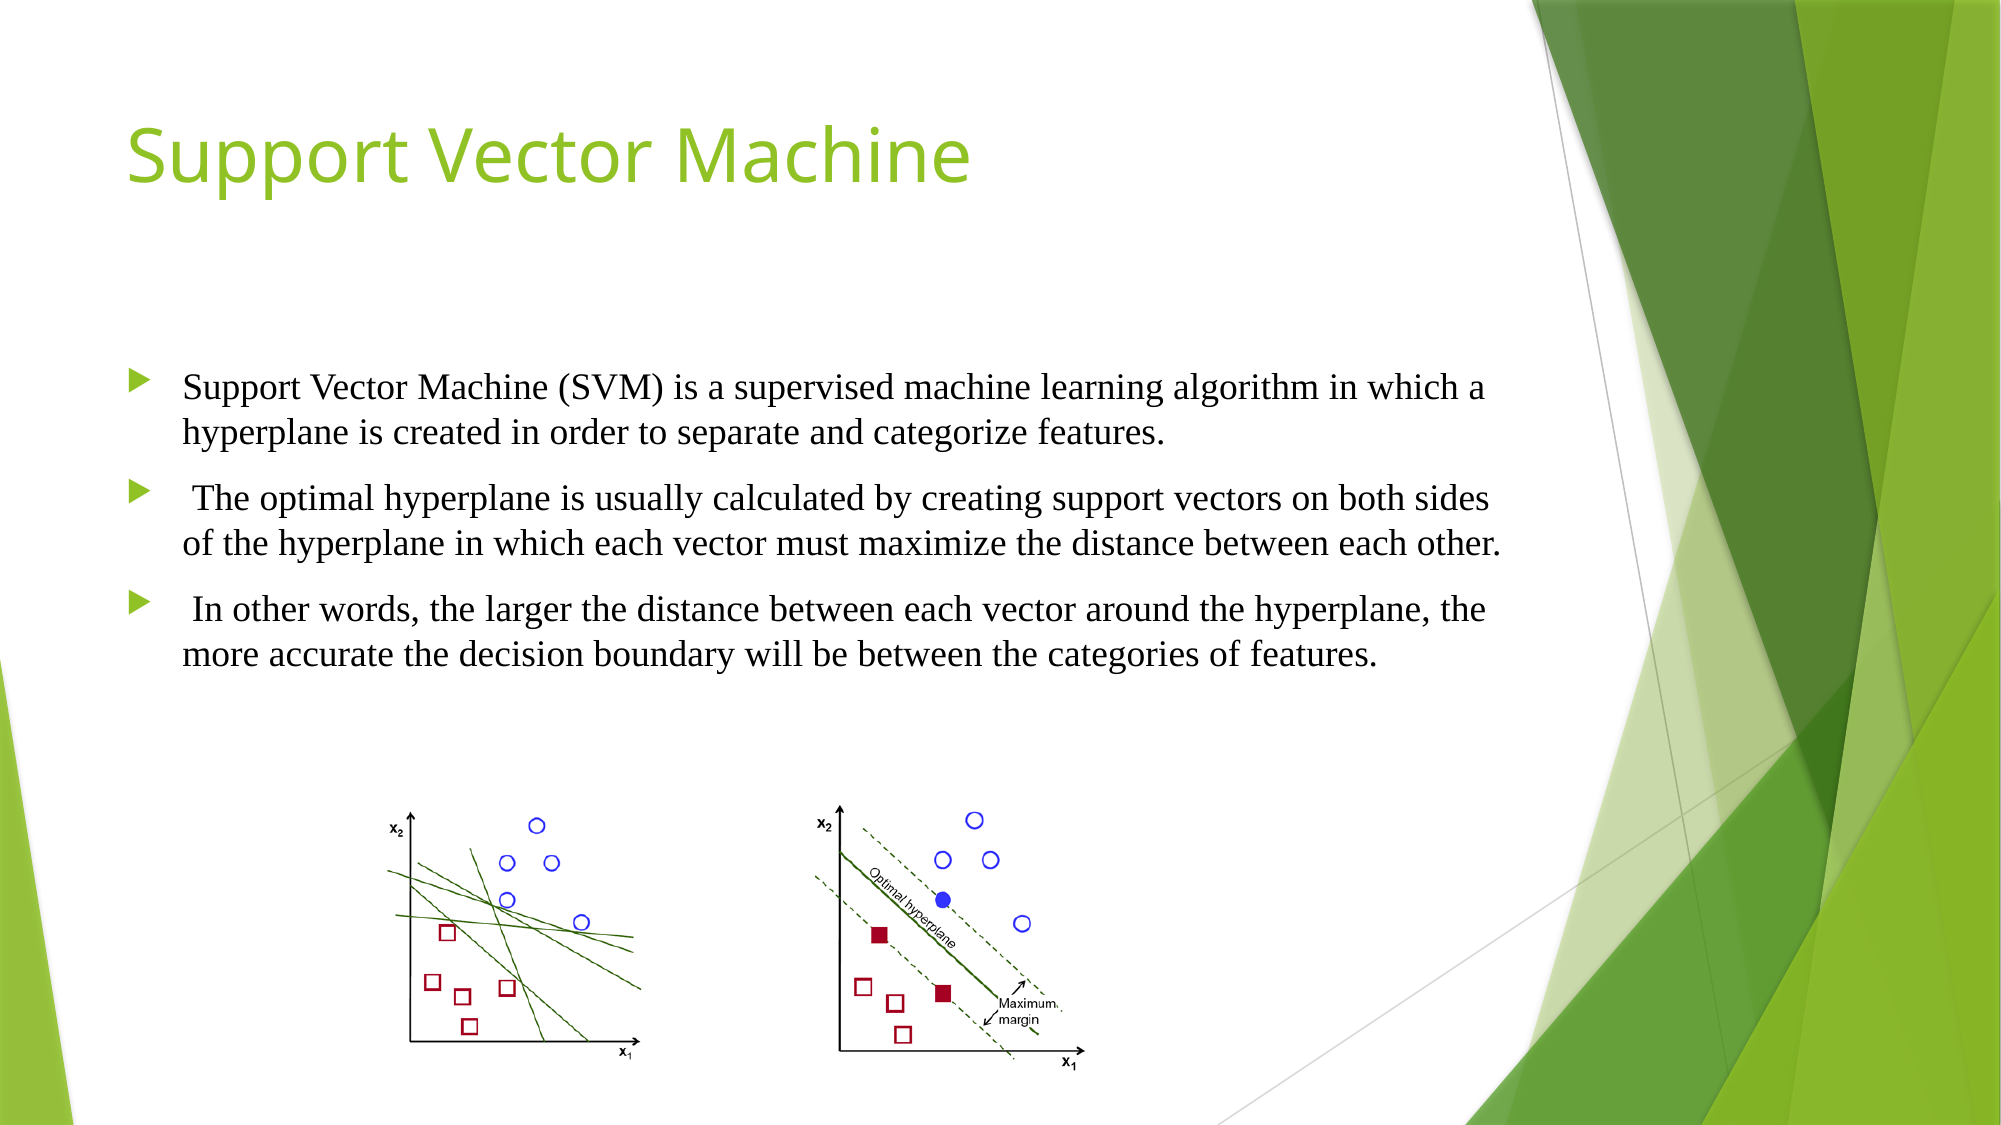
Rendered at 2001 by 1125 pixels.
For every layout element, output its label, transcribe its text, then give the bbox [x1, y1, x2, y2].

picture [815, 803, 1087, 1071]
title Support Vector Machine [111, 99, 1522, 317]
list Support Vector Machine (SVM) is a supervised machine learning algorithm in which a hyperplane is created in order to separate and categorize features. The optimal hyperplane is usually calculated by creating support vectors on both sides of the hyperplane in which each vector must maximize the distance between each other. In other words, the larger the distance between each vector around the hyperplane, the more accurate the decision boundary will be between the categories of features. [111, 354, 1522, 992]
picture [386, 810, 642, 1060]
